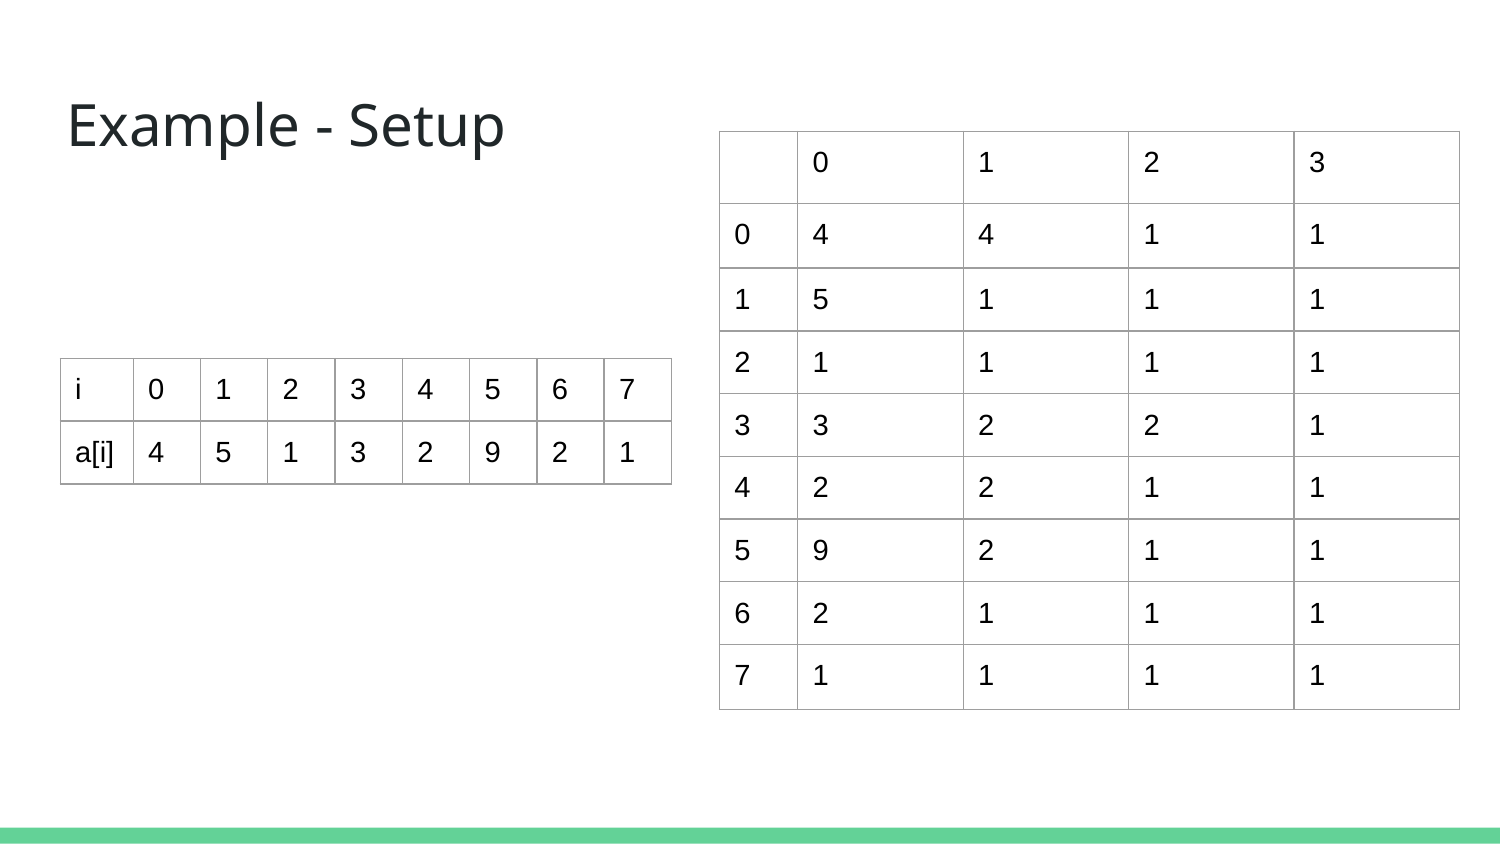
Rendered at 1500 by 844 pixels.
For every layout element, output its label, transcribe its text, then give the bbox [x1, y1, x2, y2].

table_cell 1 [720, 269, 797, 330]
table_cell 4 [964, 204, 1128, 267]
table_cell 1 [964, 582, 1128, 644]
table_cell 4 [720, 457, 797, 518]
table_header 3 [336, 359, 402, 420]
table_header 1 [964, 167, 1128, 203]
table_cell 1 [1295, 645, 1459, 709]
table_cell 1 [1295, 582, 1459, 644]
table_cell 9 [798, 520, 963, 581]
table_cell a[i] [61, 422, 133, 483]
table_cell 6 [720, 582, 797, 644]
table_cell 1 [605, 422, 671, 483]
table_cell 1 [798, 645, 963, 709]
table_cell 5 [201, 422, 267, 483]
table_cell 3 [720, 394, 797, 456]
table_header 5 [470, 359, 536, 420]
table_header 6 [538, 359, 603, 420]
table_cell 1 [1295, 394, 1459, 456]
table_cell 5 [798, 269, 963, 330]
table_cell 2 [720, 332, 797, 393]
table_cell 1 [1129, 332, 1293, 393]
table_cell 1 [798, 332, 963, 393]
table_cell 2 [1129, 394, 1293, 456]
table_cell 3 [336, 422, 402, 483]
table_cell 2 [798, 582, 963, 644]
table_header 1 [201, 359, 267, 420]
table_cell 1 [1129, 457, 1293, 518]
table_cell 1 [1129, 269, 1293, 330]
table_cell 7 [720, 645, 797, 709]
table_cell 1 [964, 269, 1128, 330]
table_cell 1 [1295, 520, 1459, 581]
table_cell 1 [1129, 582, 1293, 644]
table_cell 4 [134, 422, 200, 483]
table_header 0 [134, 359, 200, 420]
table_cell 2 [964, 520, 1128, 581]
table_header 4 [403, 359, 469, 420]
table_cell 0 [720, 204, 797, 267]
table_cell 2 [798, 457, 963, 518]
table_cell 1 [964, 332, 1128, 393]
table_cell 2 [964, 394, 1128, 456]
table_cell 9 [470, 422, 536, 483]
title Example - Setup [51, 72, 1449, 167]
table_header 2 [1129, 167, 1293, 203]
table_header [720, 167, 797, 203]
table_cell 5 [720, 520, 797, 581]
table_cell 2 [538, 422, 603, 483]
table_header 2 [268, 359, 334, 420]
table_cell 1 [1129, 645, 1293, 709]
table_cell 1 [1129, 204, 1293, 267]
table_cell 2 [403, 422, 469, 483]
table_cell 2 [964, 457, 1128, 518]
table_header 7 [605, 359, 671, 420]
table_cell 1 [1295, 204, 1459, 267]
table_cell 1 [1295, 269, 1459, 330]
table_cell 1 [1129, 520, 1293, 581]
table_cell 1 [1295, 332, 1459, 393]
table_header i [61, 359, 133, 420]
table_cell 1 [1295, 457, 1459, 518]
table_cell 4 [798, 204, 963, 267]
table_header 3 [1295, 132, 1459, 203]
table_cell 1 [268, 422, 334, 483]
table_cell 1 [964, 645, 1128, 709]
table_header 0 [798, 167, 963, 203]
table_cell 3 [798, 394, 963, 456]
